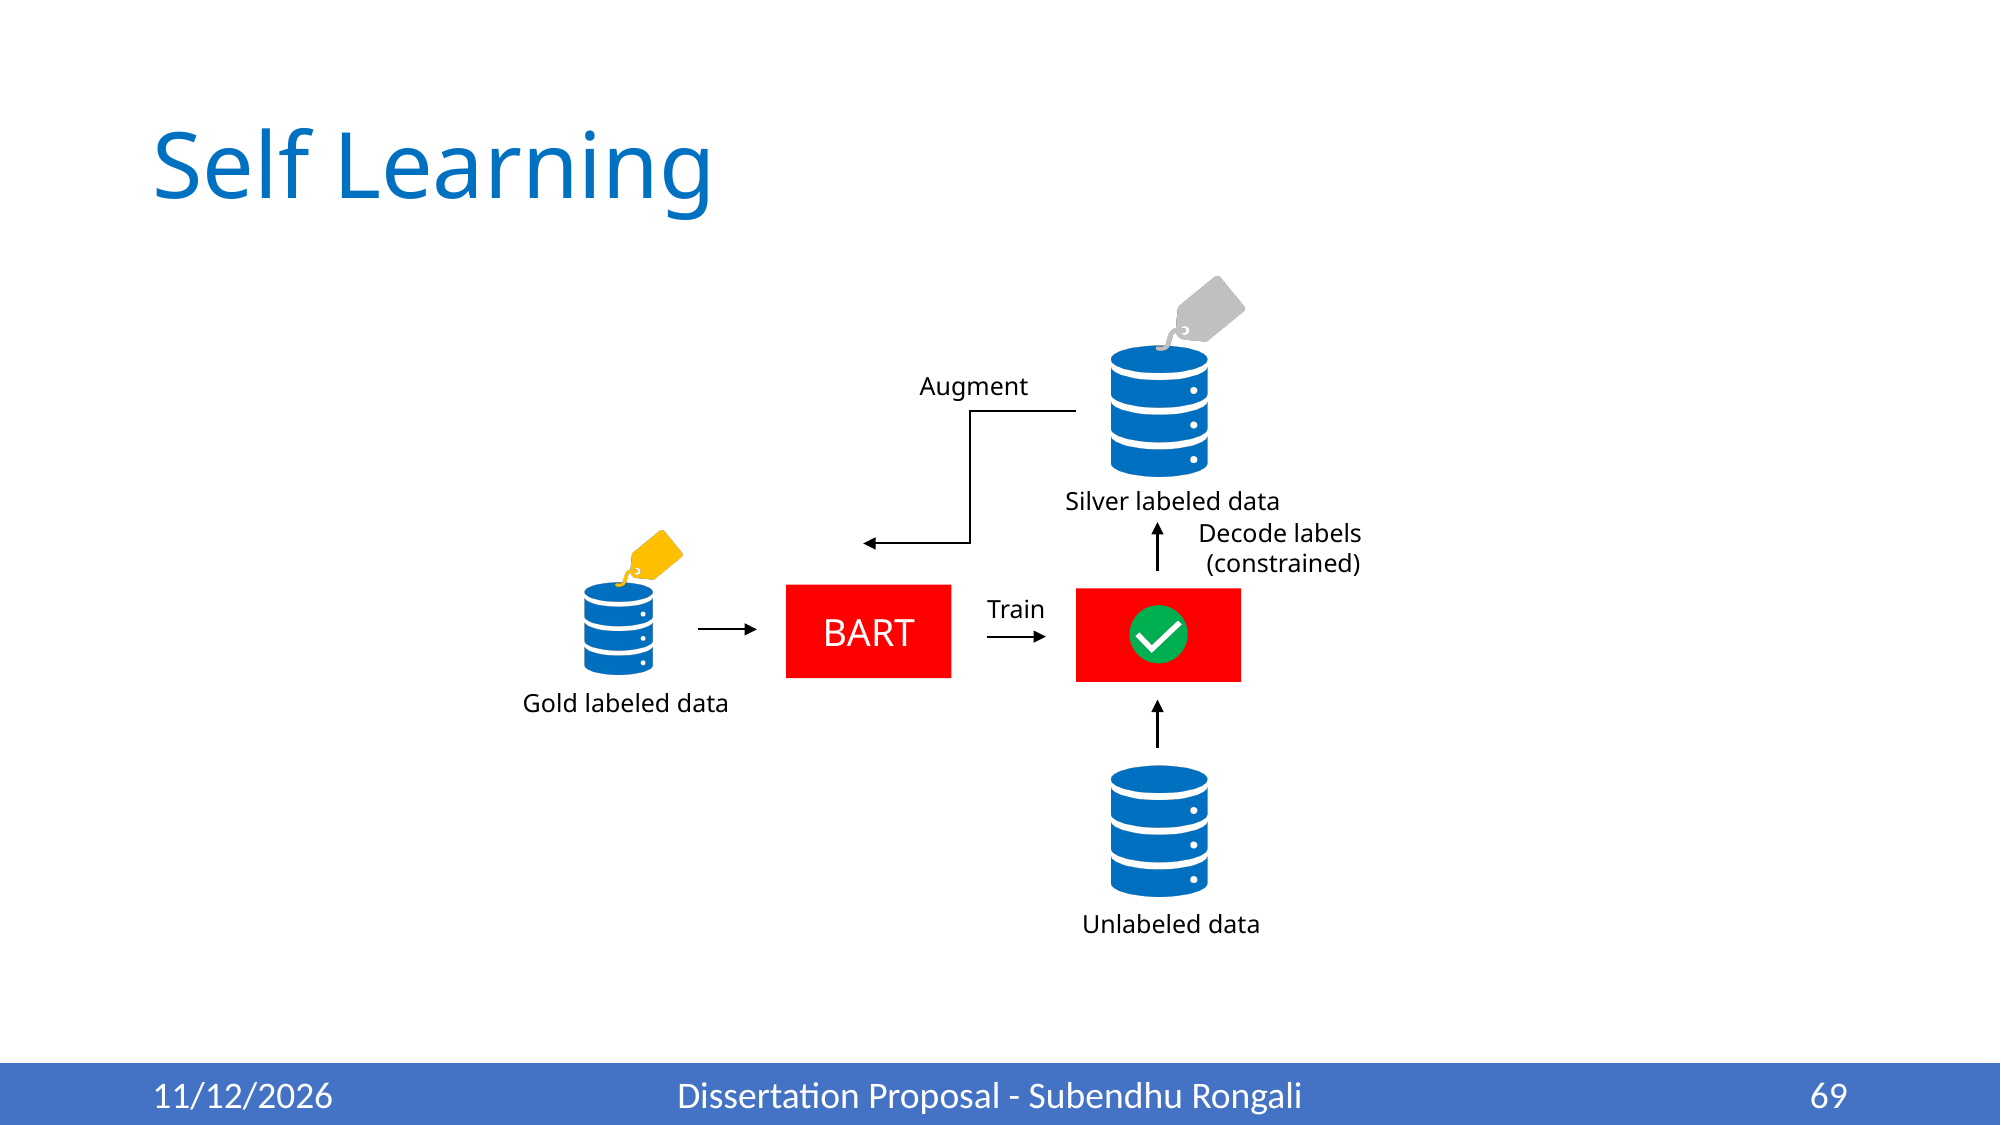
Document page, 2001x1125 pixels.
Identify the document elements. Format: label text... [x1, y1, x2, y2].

text_box BART [785, 584, 952, 679]
text_box Augment [904, 362, 1044, 408]
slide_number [137, 1063, 588, 1123]
text_box Train [972, 586, 1061, 631]
footer Dissertation Proposal - Subendhu Rongali [662, 1063, 1338, 1123]
slide_number 69 [1412, 1063, 1863, 1123]
picture [1076, 748, 1242, 914]
picture [1076, 255, 1261, 494]
text_box Decode labels (constrained) [1183, 510, 1384, 586]
text_box Gold labeled data [507, 679, 745, 725]
text_box Unlabeled data [1067, 900, 1276, 946]
title Self Learning [137, 59, 1863, 278]
text_box Silver labeled data [1077, 478, 1296, 524]
picture [560, 514, 695, 687]
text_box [1129, 605, 1188, 664]
text_box [1075, 587, 1242, 683]
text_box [863, 410, 1077, 544]
